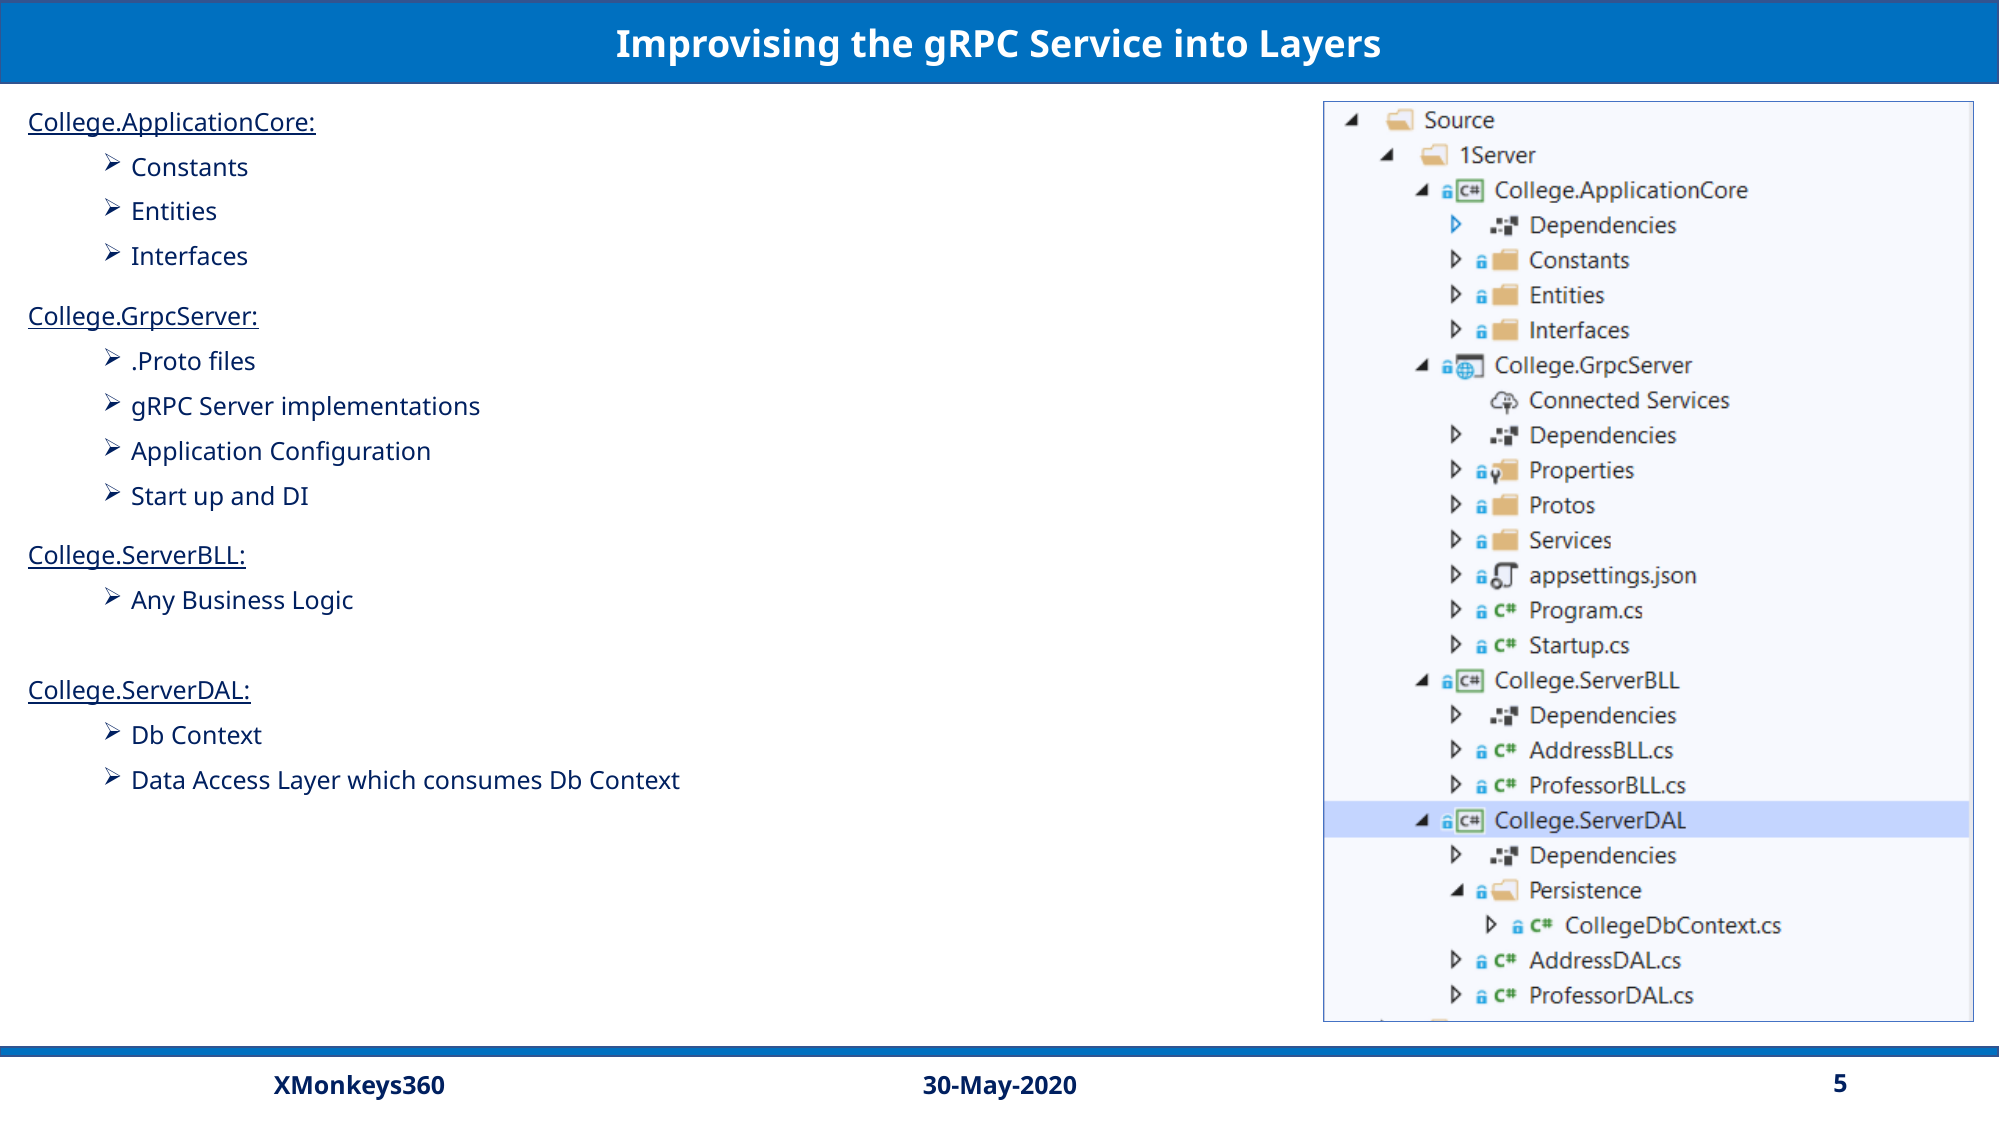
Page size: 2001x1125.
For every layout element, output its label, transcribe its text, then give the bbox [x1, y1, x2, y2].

footer 30-May-2020 [697, 1054, 1338, 1115]
text_box Improvising the gRPC Service into Layers [0, 0, 1999, 84]
slide_number 5 [1412, 1054, 1863, 1115]
text_box College.ApplicationCore: Constants Entities Interfaces College.GrpcServer: .Proto files gRPC Server implementations Application Configuration Start up and DI College.ServerBLL: Any Business Logic College.ServerDAL: Db Context Data Access Layer which consumes Db Context [13, 98, 1988, 847]
picture [1323, 101, 1974, 1022]
text_box XMonkeys360 [21, 1054, 697, 1115]
text_box [0, 1046, 1999, 1057]
